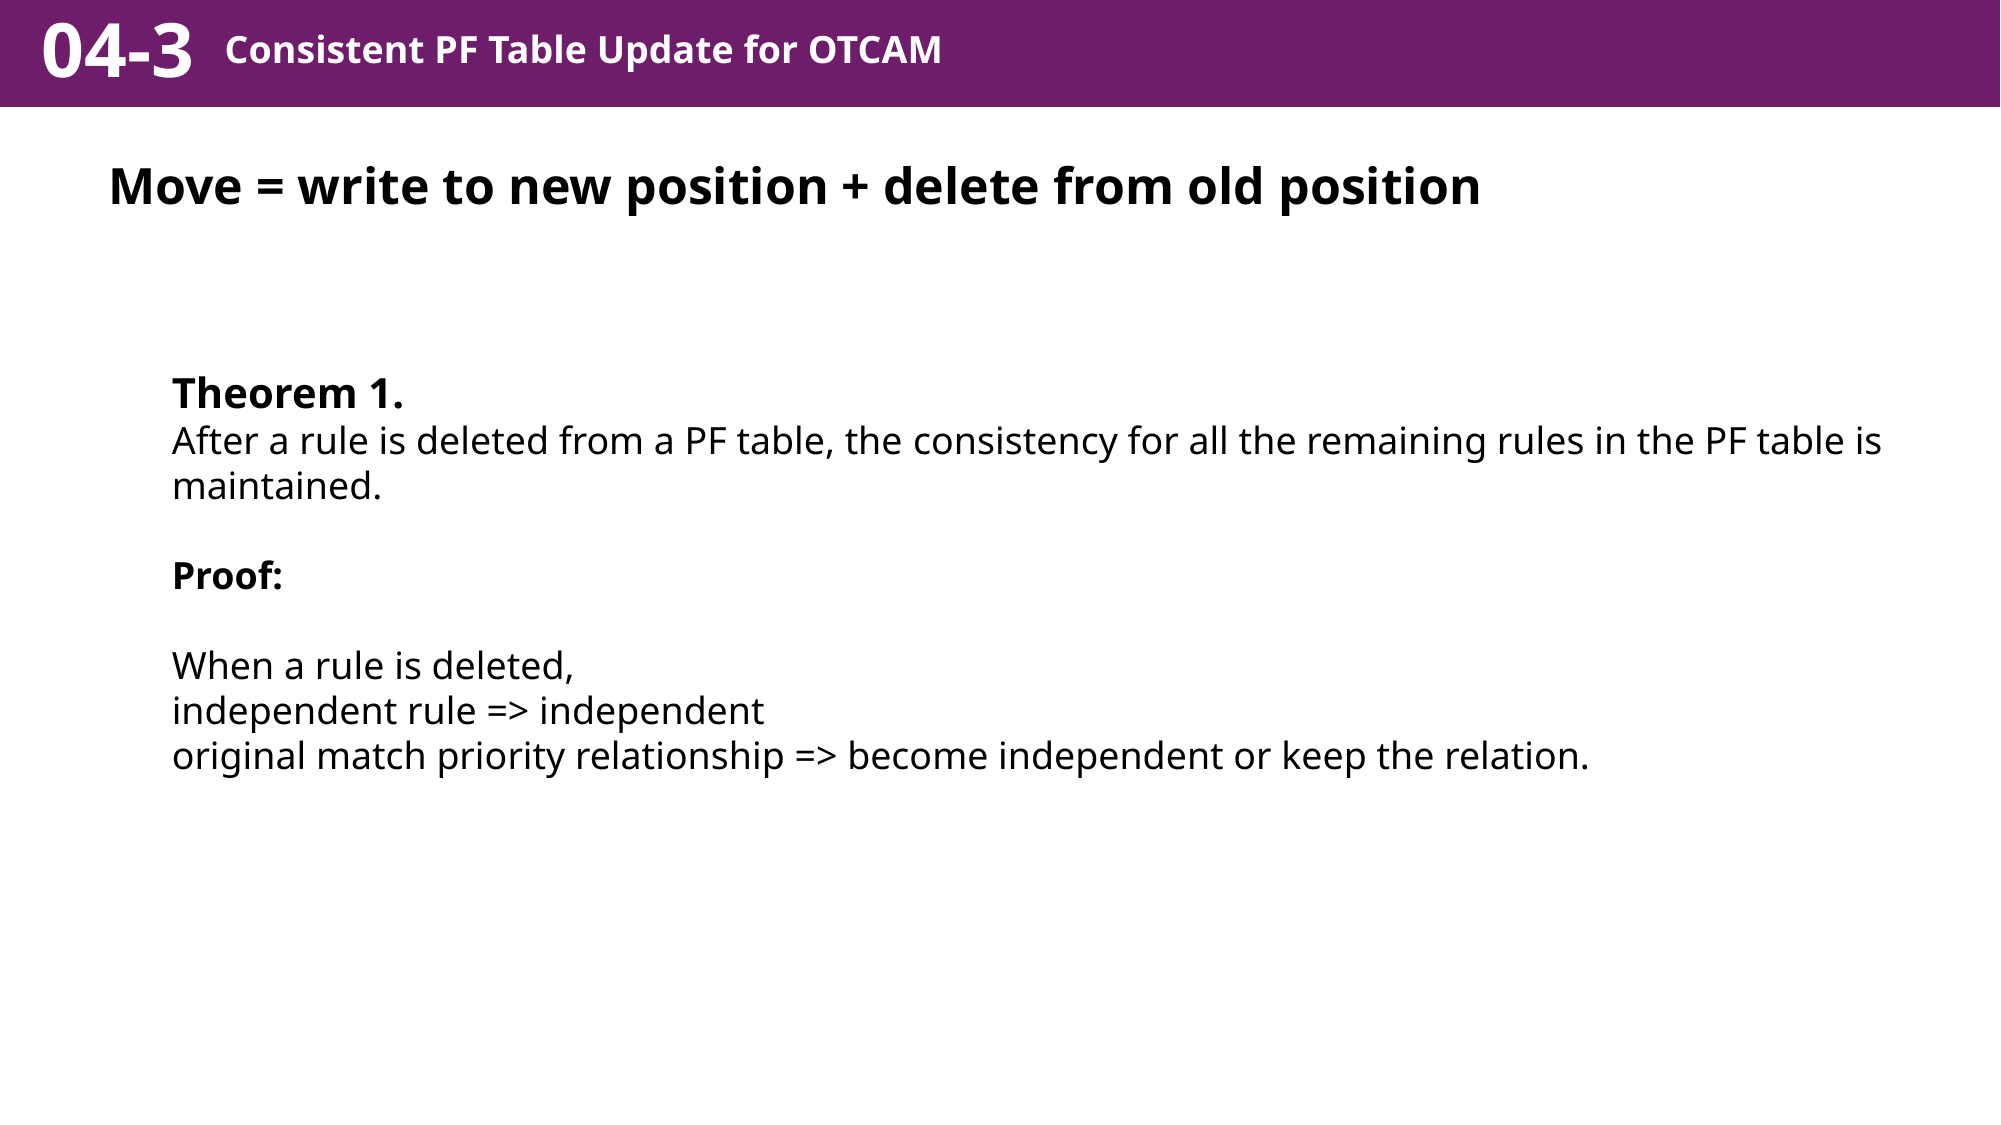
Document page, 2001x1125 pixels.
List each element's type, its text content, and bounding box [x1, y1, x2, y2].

list Consistent PF Table Update for OTCAM [258, 23, 1881, 84]
text_box Move = write to new position + delete from old position [93, 147, 1511, 223]
list 04-3 [26, 13, 258, 93]
text_box Theorem 1. After a rule is deleted from a PF table, the consistency for all the remaining rules in the PF table is maintained. Proof: When a rule is deleted, independent rule => independent original match priority relationship => become independent or keep the relation. [157, 359, 1933, 785]
